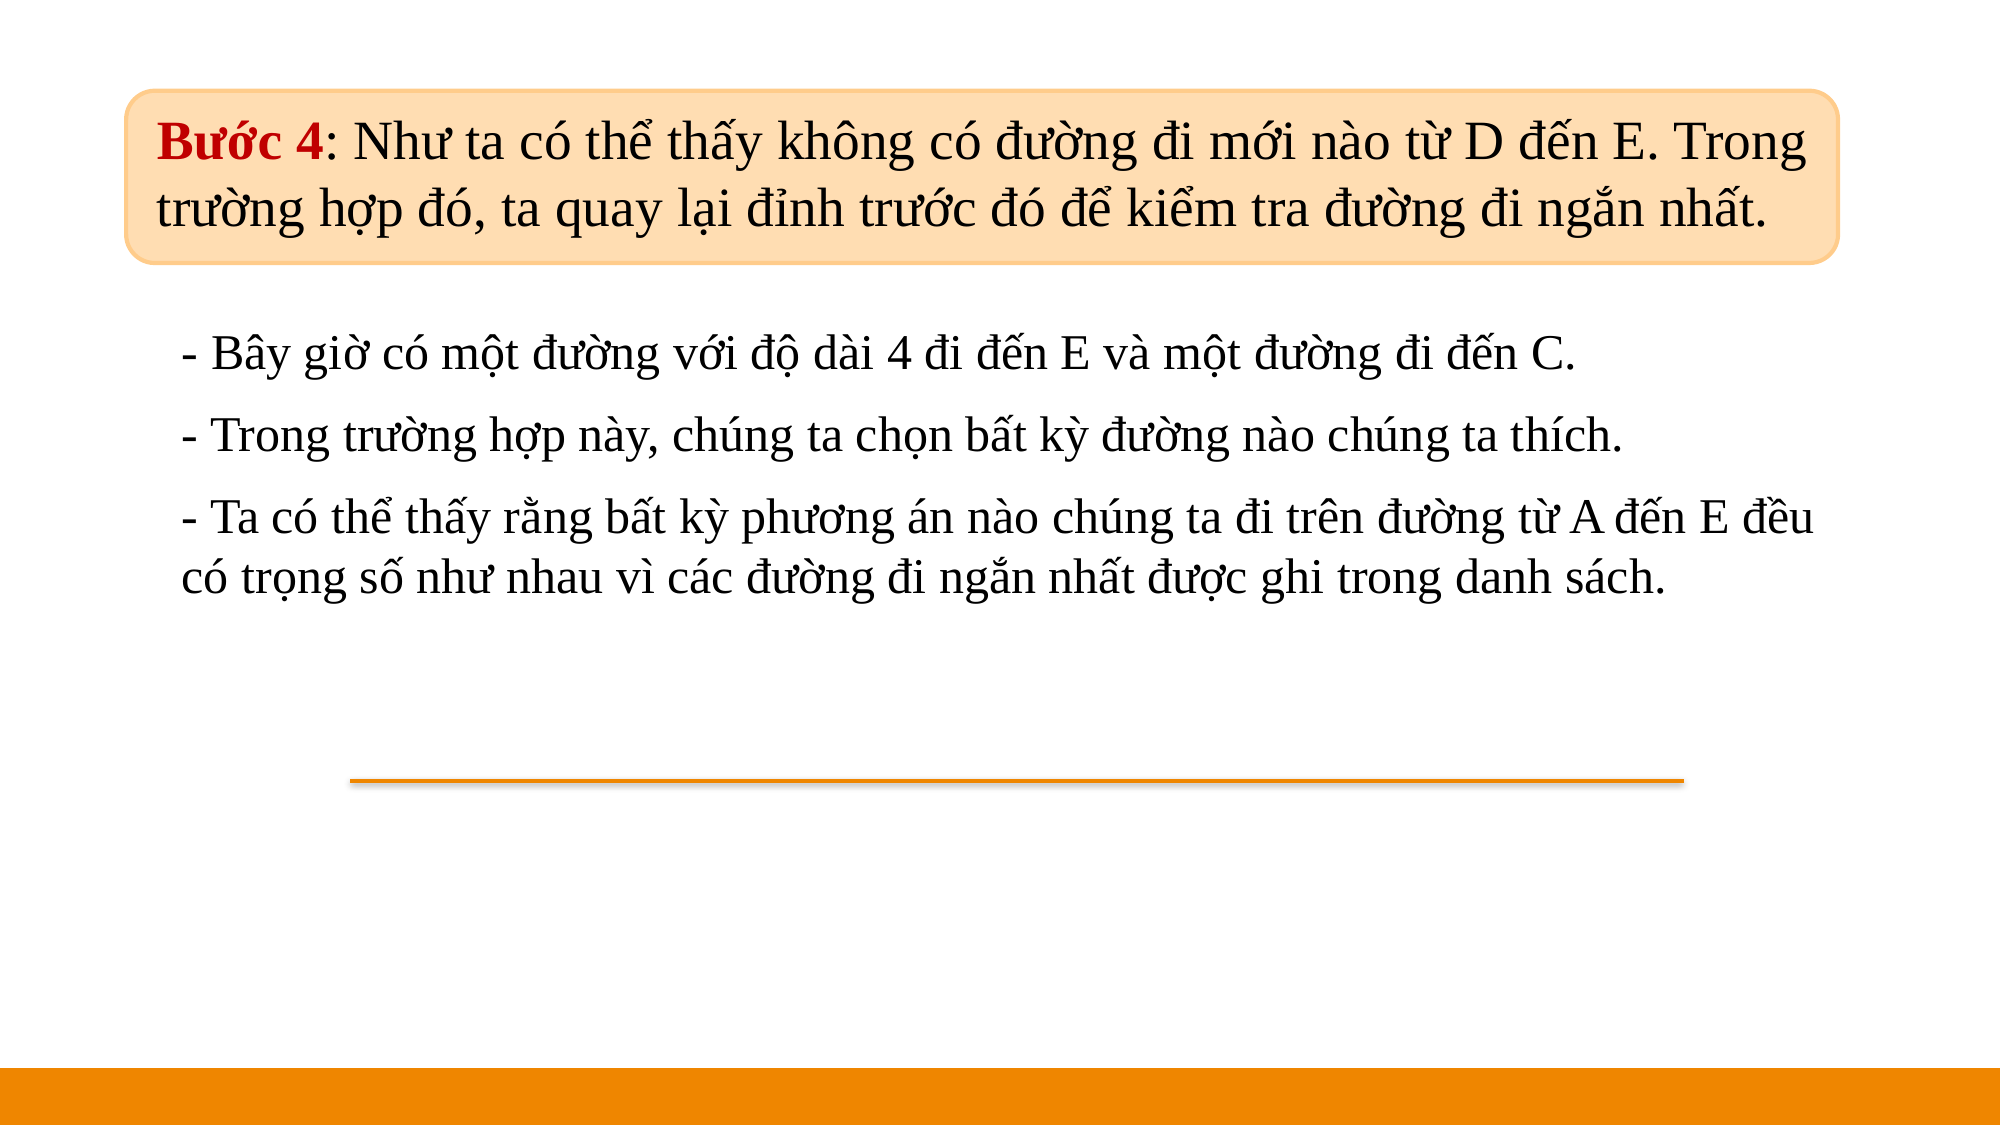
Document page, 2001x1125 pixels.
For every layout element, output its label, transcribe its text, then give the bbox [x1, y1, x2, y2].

text_box [0, 1068, 2000, 1125]
text_box [126, 97, 136, 256]
text_box - Bây giờ có một đường với độ dài 4 đi đến E và một đường đi đến C. - Trong trường hợp này, chúng ta chọn bất kỳ đường nào chúng ta thích. - Ta có thể thấy rằng bất kỳ phương án nào chúng ta đi trên đường từ A đến E đều có trọng số như nhau vì các đường đi ngắn nhất được ghi trong danh sách. [161, 309, 1839, 863]
text_box Bước 4: Như ta có thể thấy không có đường đi mới nào từ D đến E. Trong trường hợp đó, ta quay lại đỉnh trước đó để kiểm tra đường đi ngắn nhất. [136, 93, 1916, 294]
